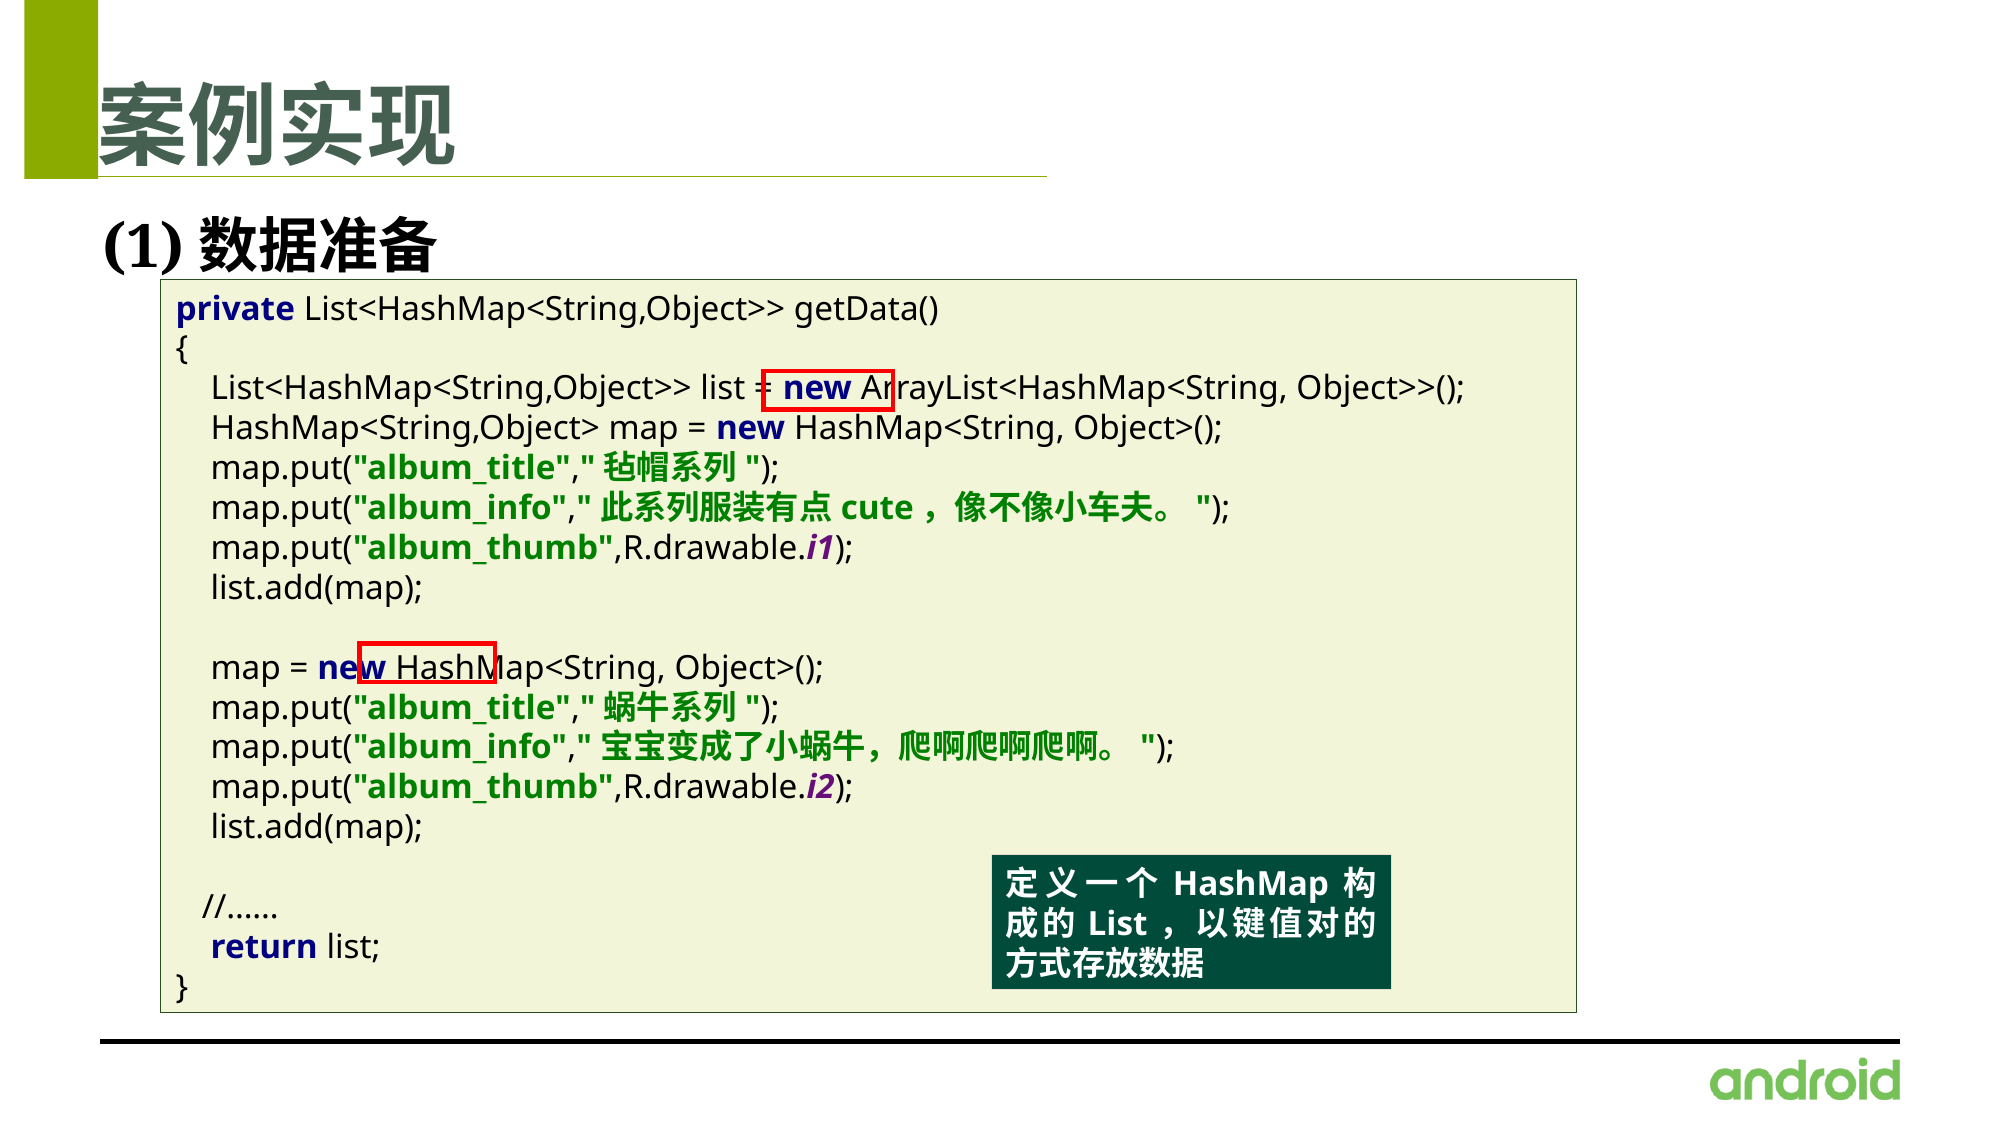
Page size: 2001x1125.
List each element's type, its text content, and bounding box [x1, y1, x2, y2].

text_box private List<HashMap<String,Object>> getData() { List<HashMap<String,Object>> list = new ArrayList<HashMap<String, Object>>(); HashMap<String,Object> map = new HashMap<String, Object>(); map.put("album_title","毡帽系列"); map.put("album_info","此系列服装有点cute，像不像小车夫。"); map.put("album_thumb",R.drawable.i1); list.add(map); map = new HashMap<String, Object>(); map.put("album_title","蜗牛系列"); map.put("album_info","宝宝变成了小蜗牛，爬啊爬啊爬啊。"); map.put("album_thumb",R.drawable.i2); list.add(map); //…… return list; } [160, 279, 1577, 1013]
list (1)数据准备 [91, 201, 1892, 1042]
title 案例实现 [97, 0, 1898, 177]
picture [1710, 1057, 1900, 1100]
text_box [359, 643, 496, 682]
text_box [763, 370, 894, 410]
text_box 定义一个HashMap构成的List，以键值对的方式存放数据 [991, 854, 1392, 990]
